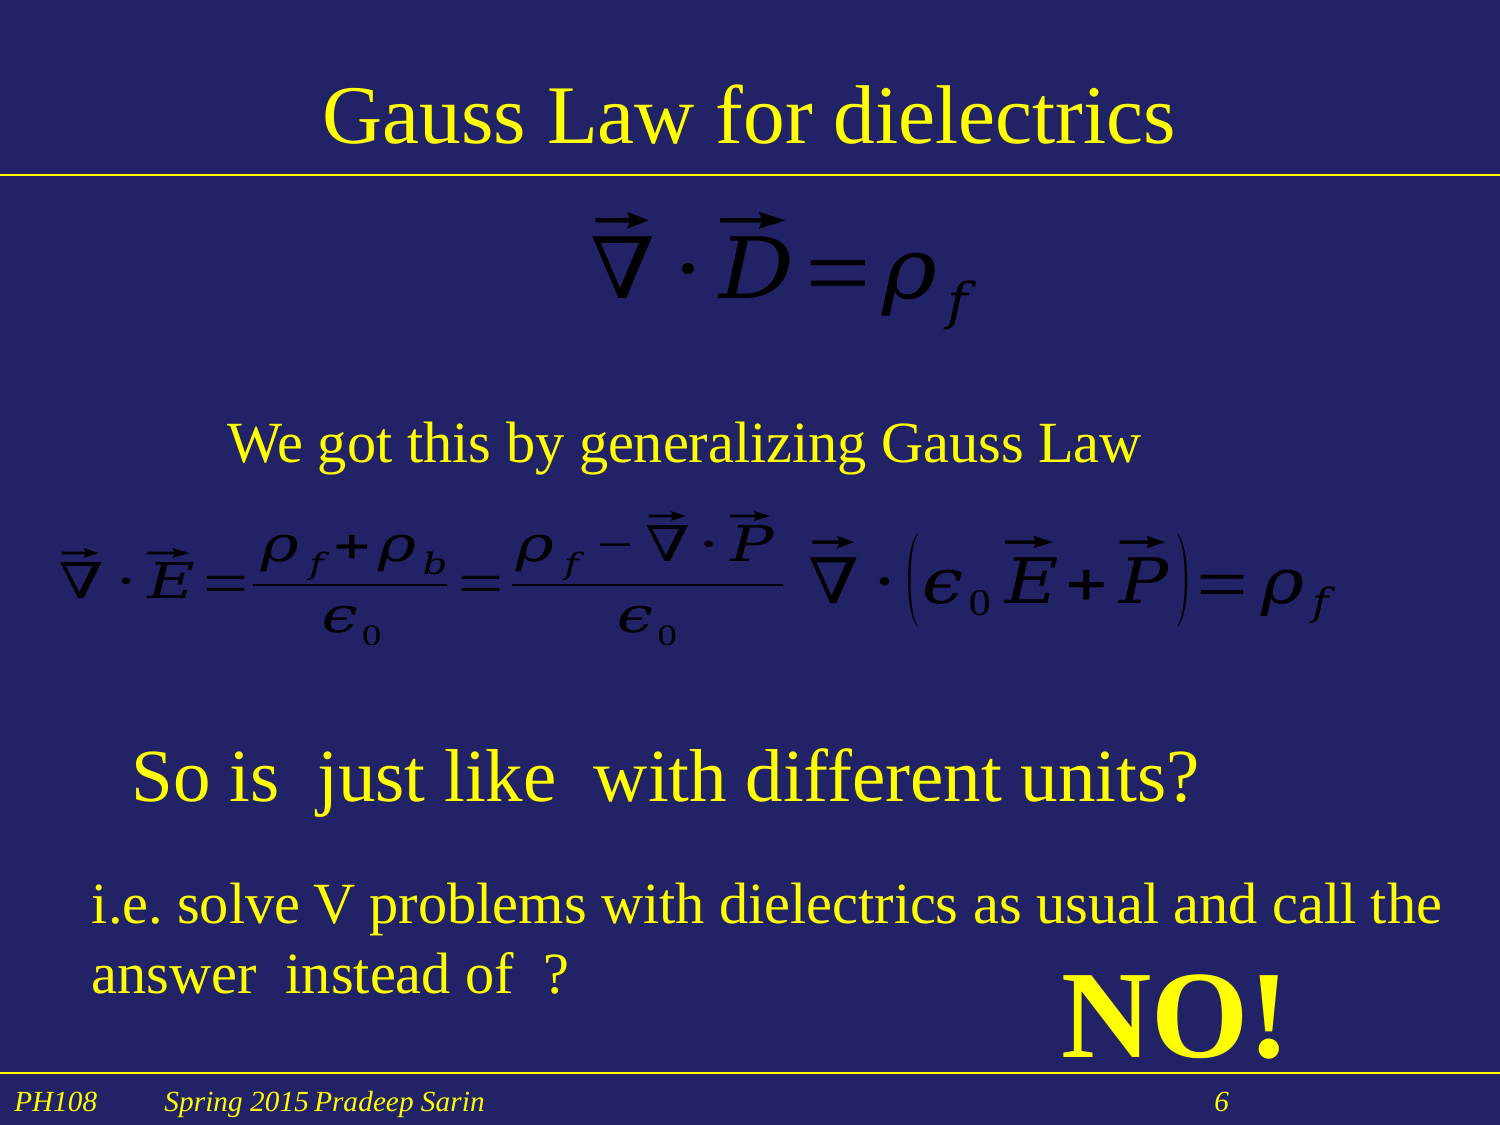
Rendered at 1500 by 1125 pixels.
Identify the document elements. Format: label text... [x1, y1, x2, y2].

text_box NO! [1046, 924, 1306, 1090]
title Gauss Law for dielectrics [0, 45, 1500, 174]
